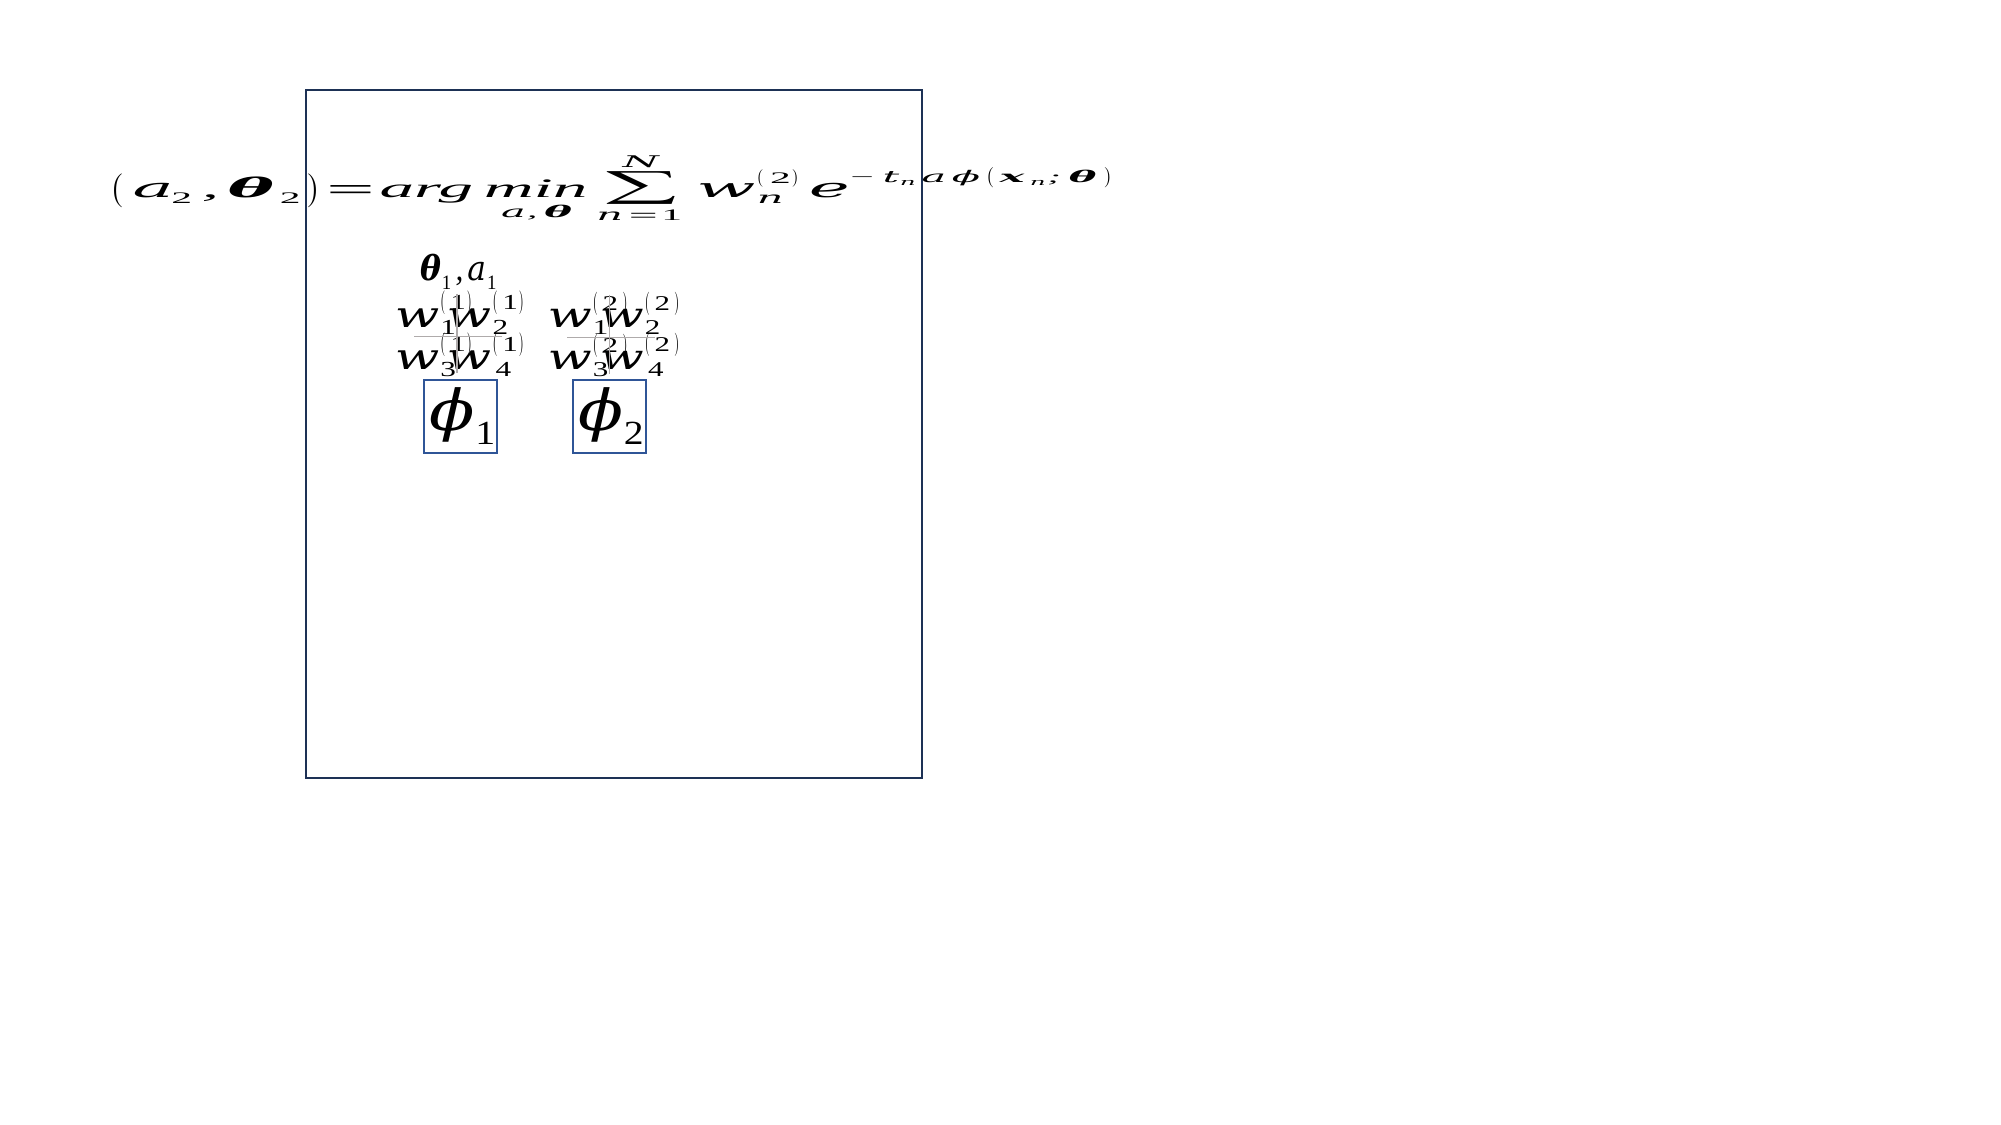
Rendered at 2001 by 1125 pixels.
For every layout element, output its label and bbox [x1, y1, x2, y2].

text_box [305, 89, 923, 779]
